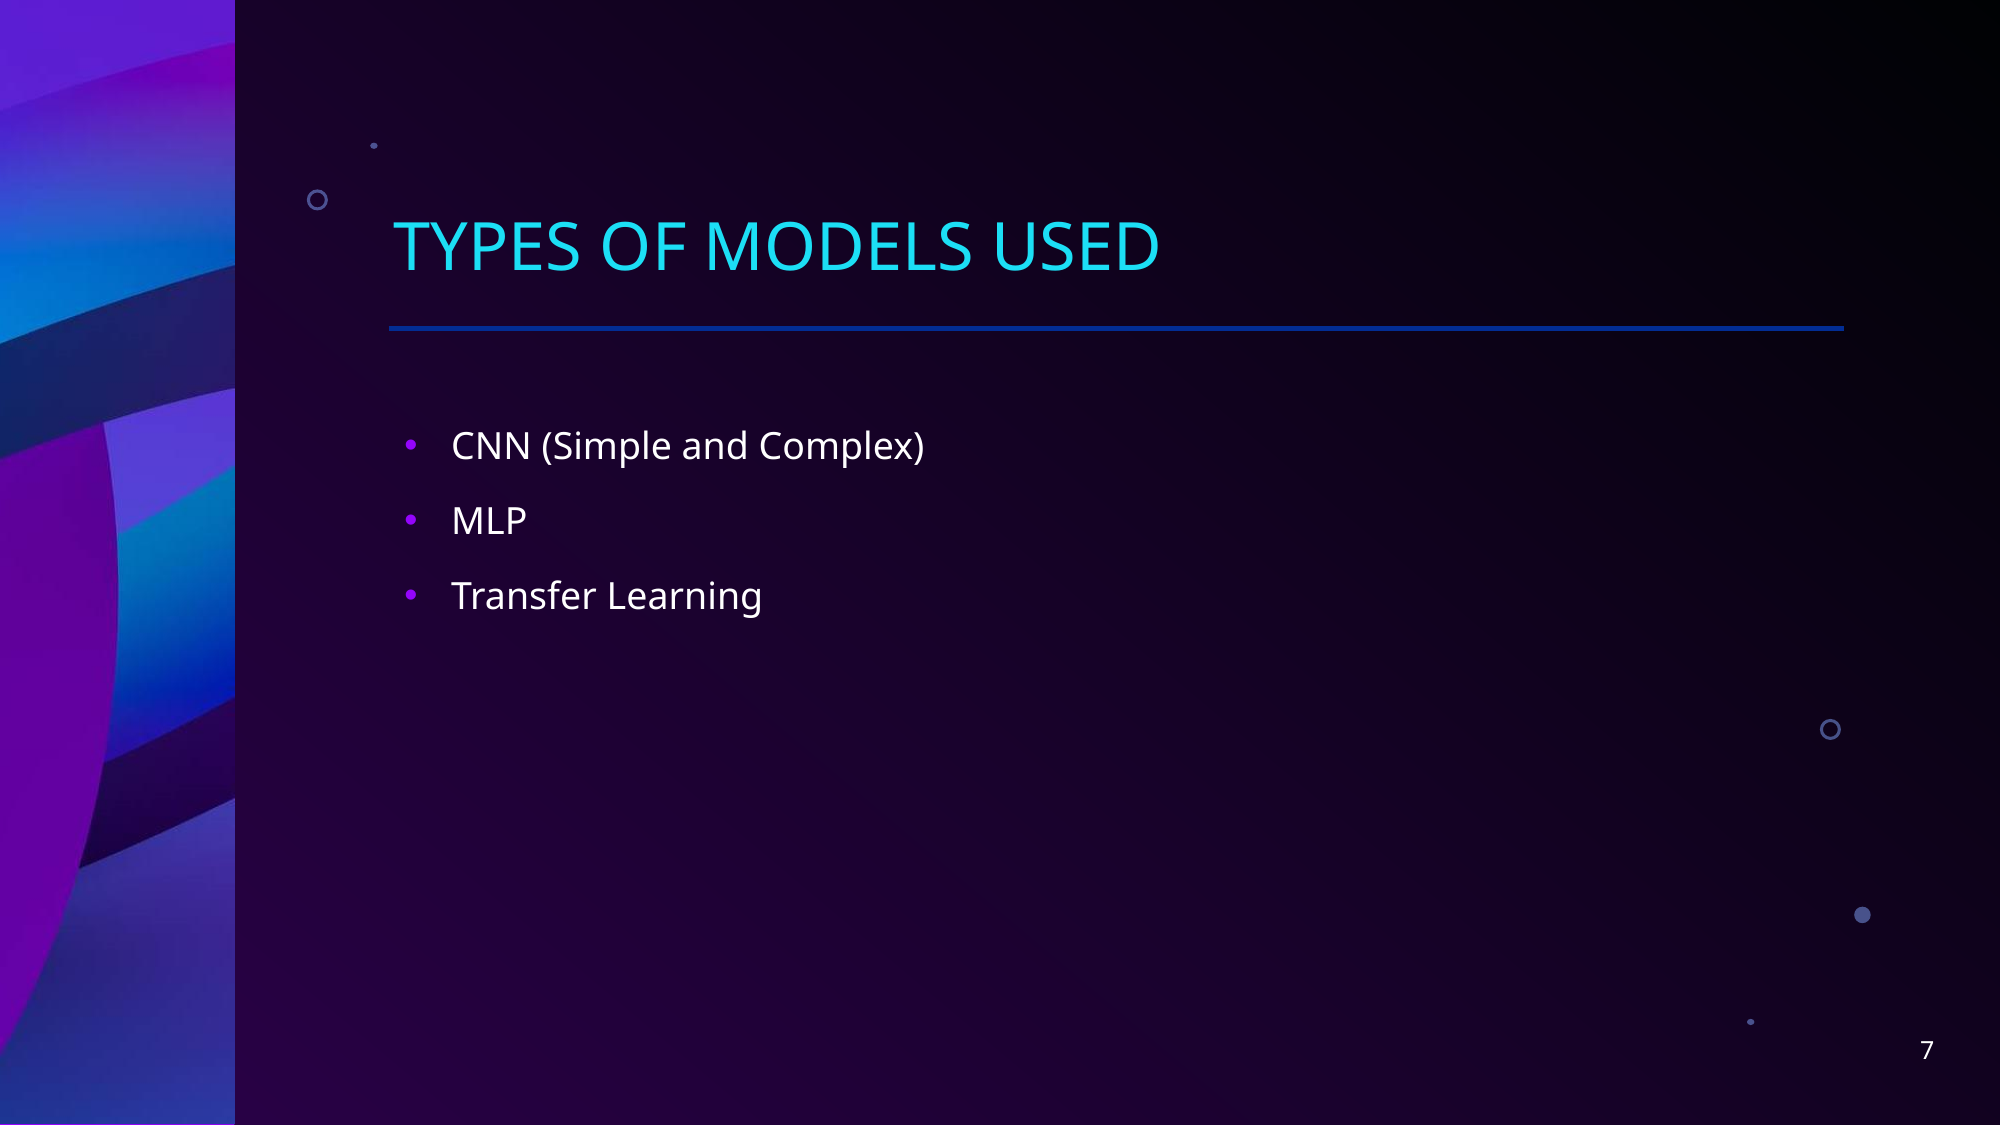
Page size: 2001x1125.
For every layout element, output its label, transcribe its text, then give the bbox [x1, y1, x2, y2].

slide_number 7 [1499, 1021, 1950, 1082]
title TYPES OF MODELS USED [393, 26, 1845, 292]
list CNN (Simple and Complex) MLP Transfer Learning [389, 405, 1887, 985]
picture [0, 0, 235, 1124]
